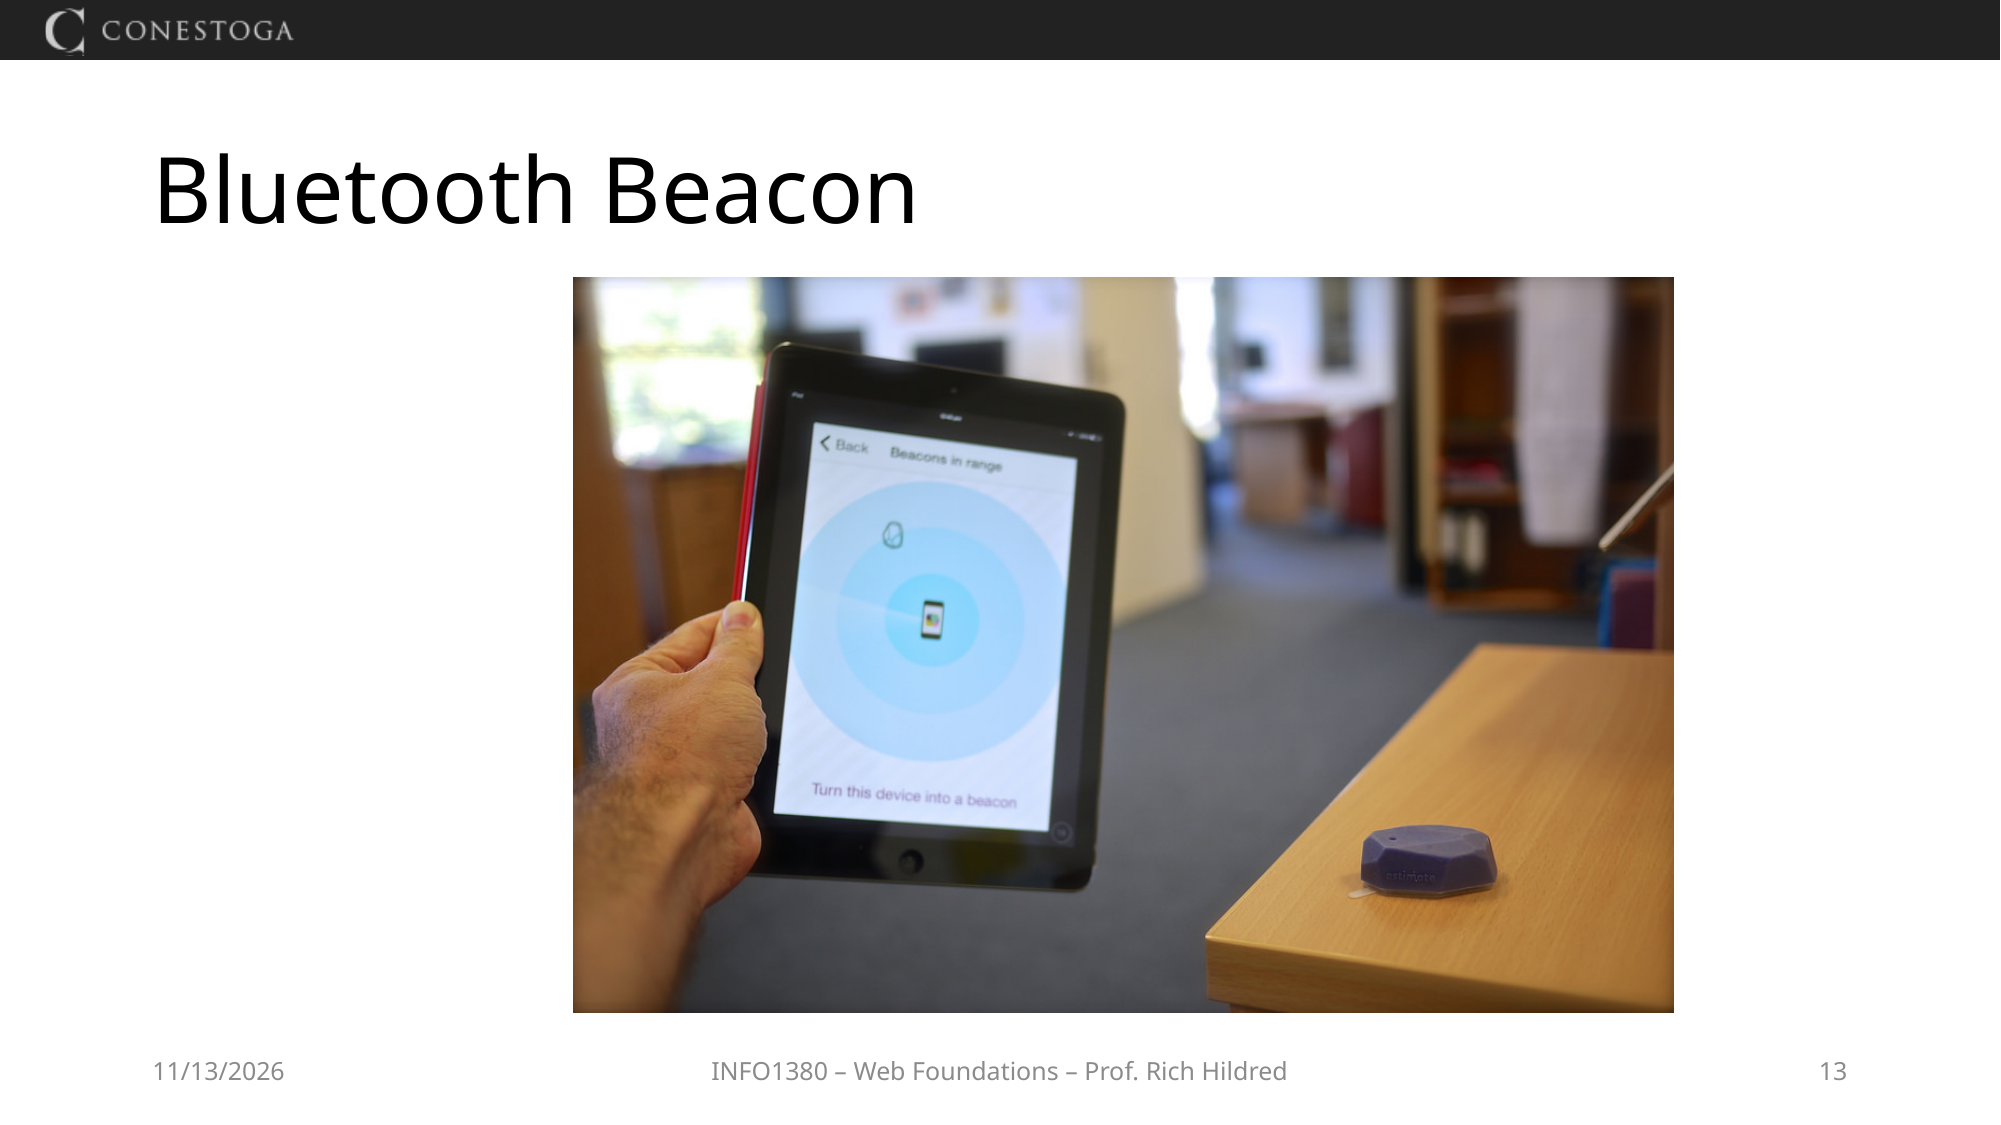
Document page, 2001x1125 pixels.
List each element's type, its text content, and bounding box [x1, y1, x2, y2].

slide_number 13 [1412, 1042, 1863, 1103]
picture [573, 277, 1674, 1013]
footer INFO1380 – Web Foundations – Prof. Rich Hildred [662, 1042, 1338, 1103]
title Bluetooth Beacon [137, 111, 1863, 278]
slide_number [137, 1042, 588, 1103]
picture [45, 7, 302, 56]
